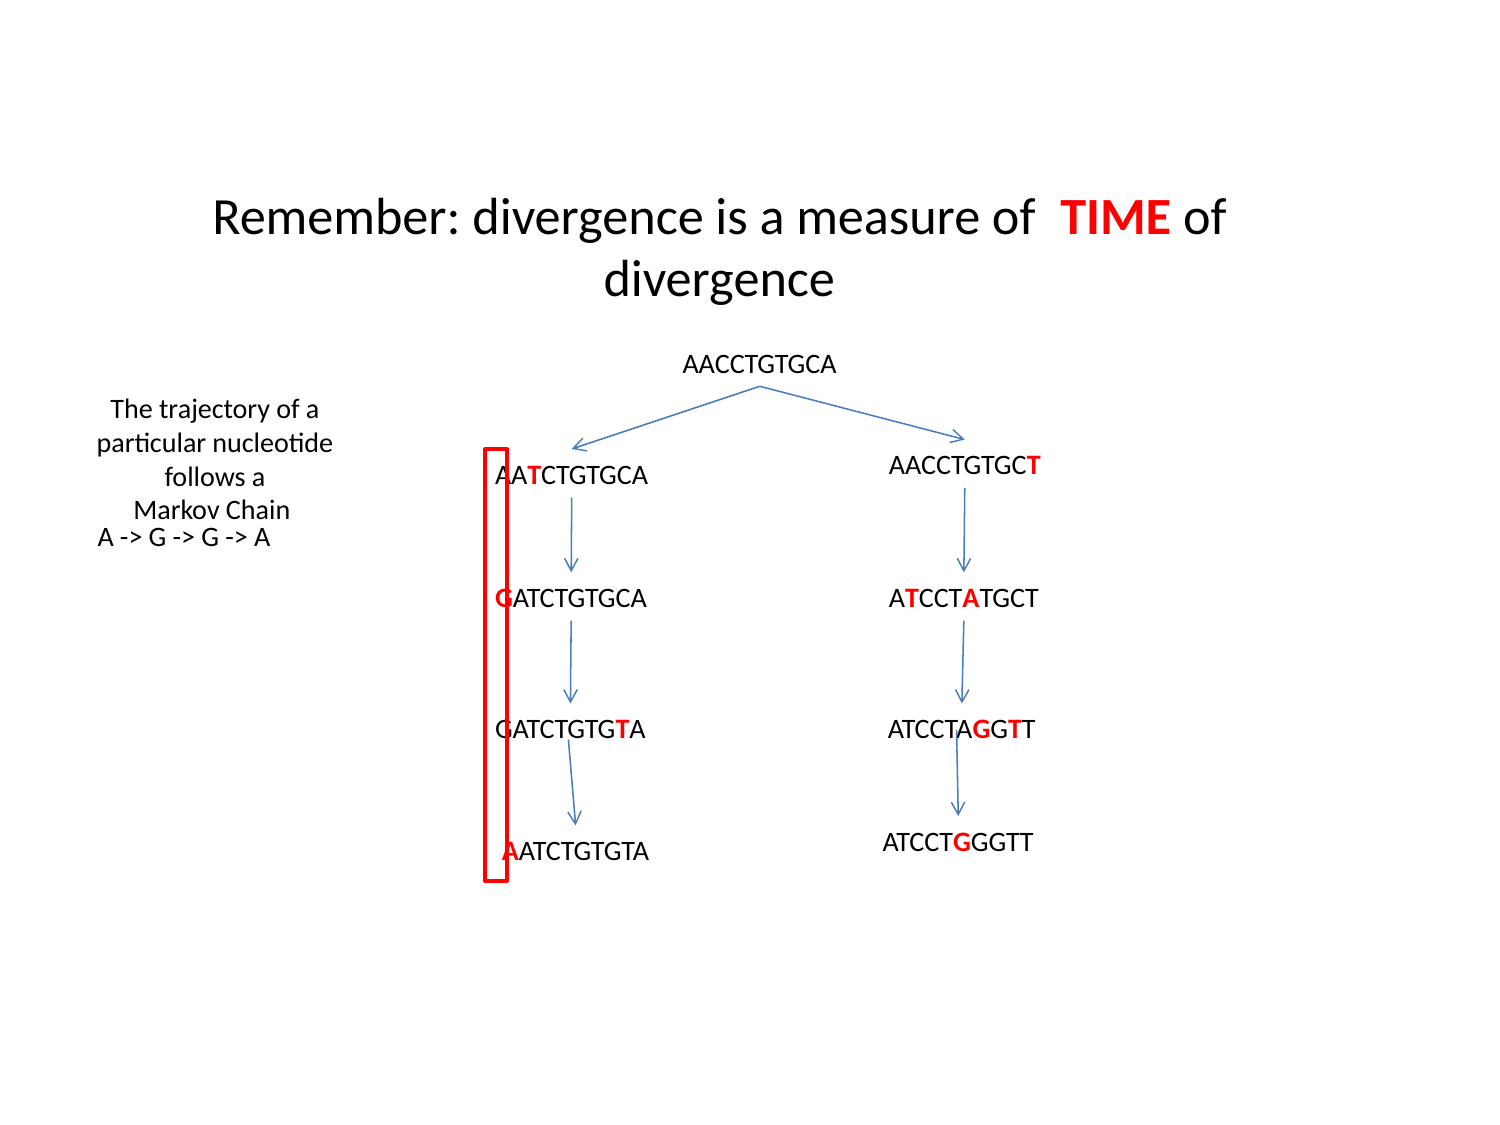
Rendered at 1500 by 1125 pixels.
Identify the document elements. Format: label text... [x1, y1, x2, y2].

text_box AACCTGTGCT [874, 439, 1056, 488]
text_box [38, 383, 508, 882]
text_box AATCTGTGTA [512, 825, 665, 874]
text_box AACCTGTGCA [667, 337, 852, 381]
text_box GATCTGTGCA [512, 572, 662, 621]
text_box ATCCTATGCT [873, 572, 1054, 621]
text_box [568, 739, 572, 826]
text_box AATCTGTGCA [512, 448, 664, 498]
text_box ATCCTGGGTT [867, 815, 1049, 865]
text_box GATCTGTGTA [512, 703, 661, 752]
title Remember: divergence is a measure of TIME of divergence [94, 174, 1345, 315]
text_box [568, 383, 757, 450]
text_box ATCCTAGGTT [873, 703, 1051, 752]
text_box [755, 383, 963, 440]
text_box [959, 484, 963, 573]
